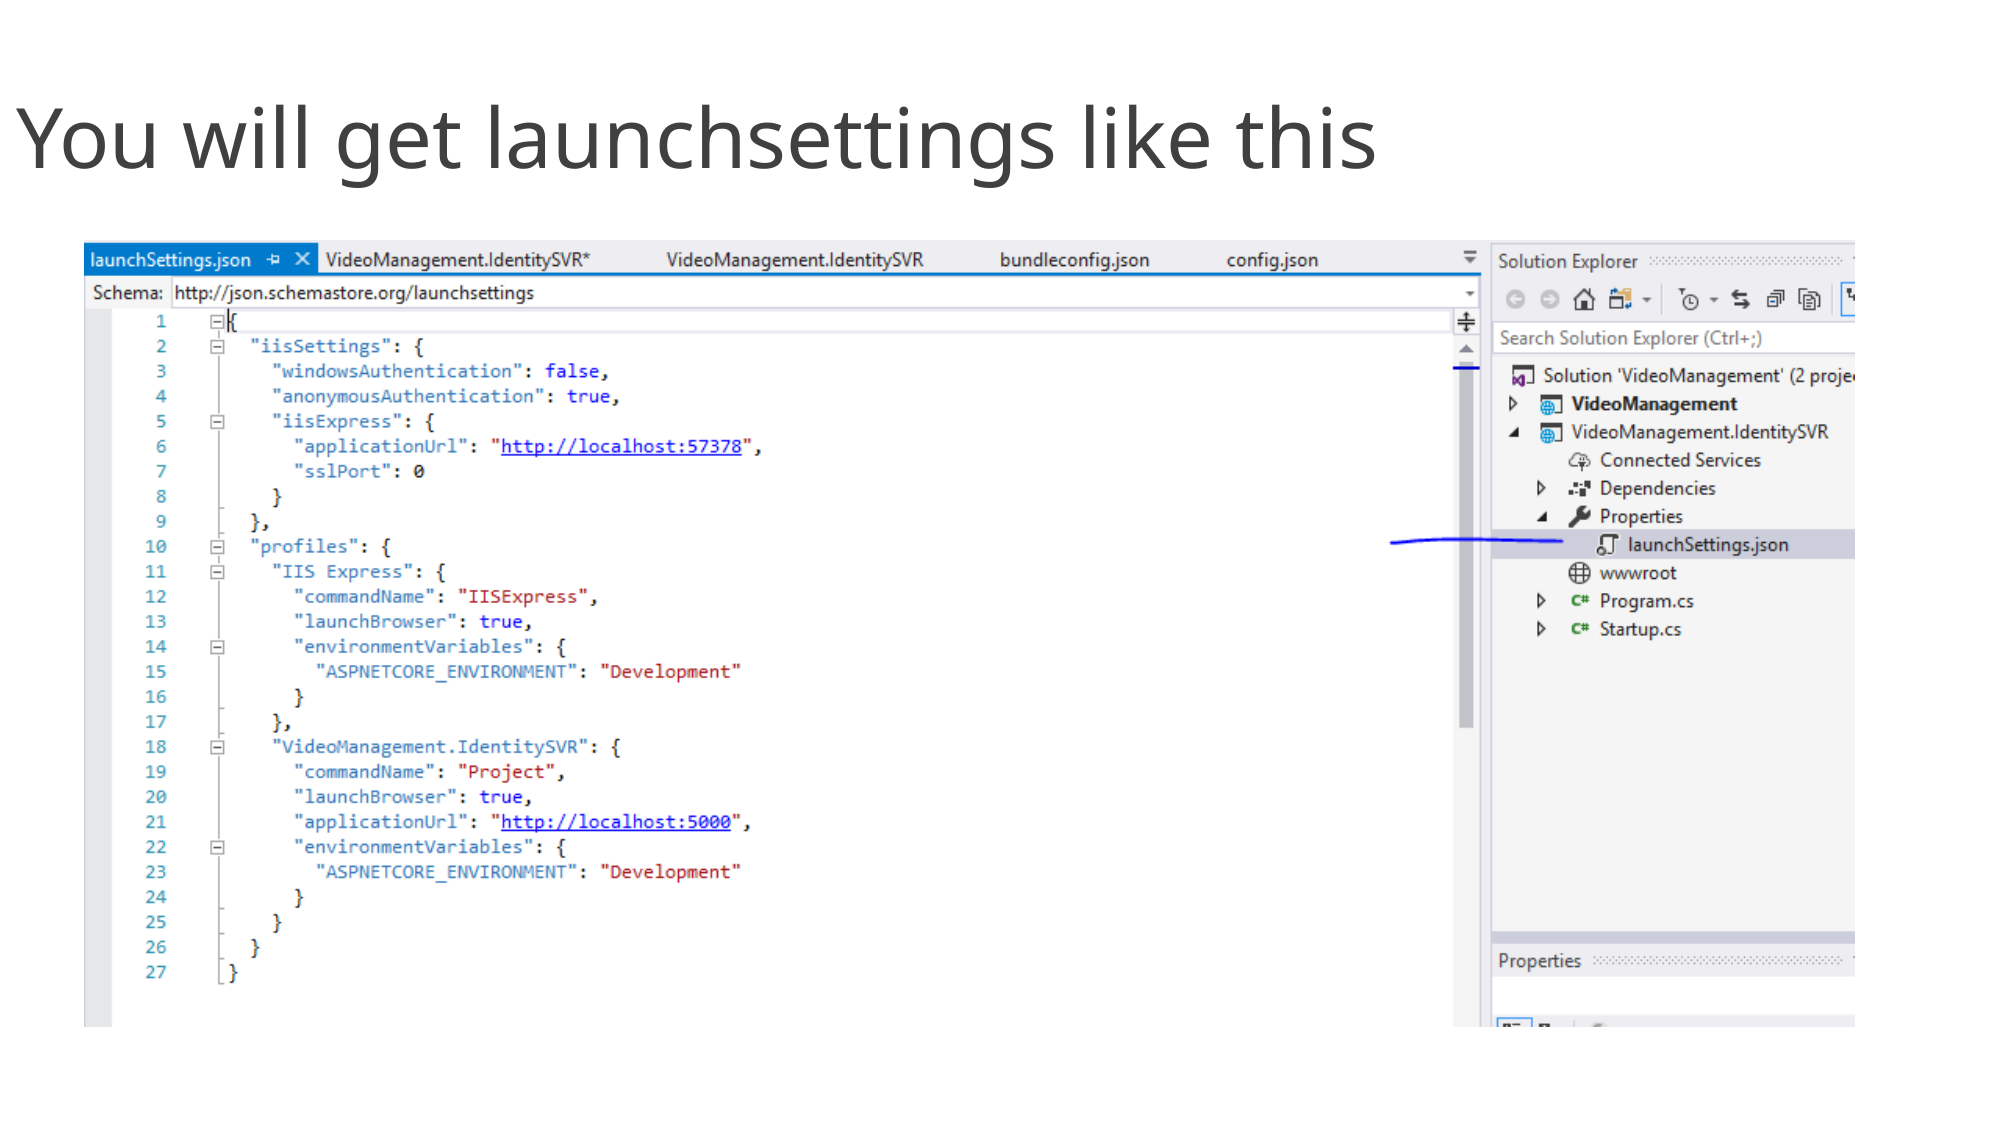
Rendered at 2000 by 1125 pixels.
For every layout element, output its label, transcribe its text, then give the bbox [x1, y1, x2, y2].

picture [84, 239, 1856, 1027]
text_box You will get launchsettings like this [16, 85, 1380, 186]
